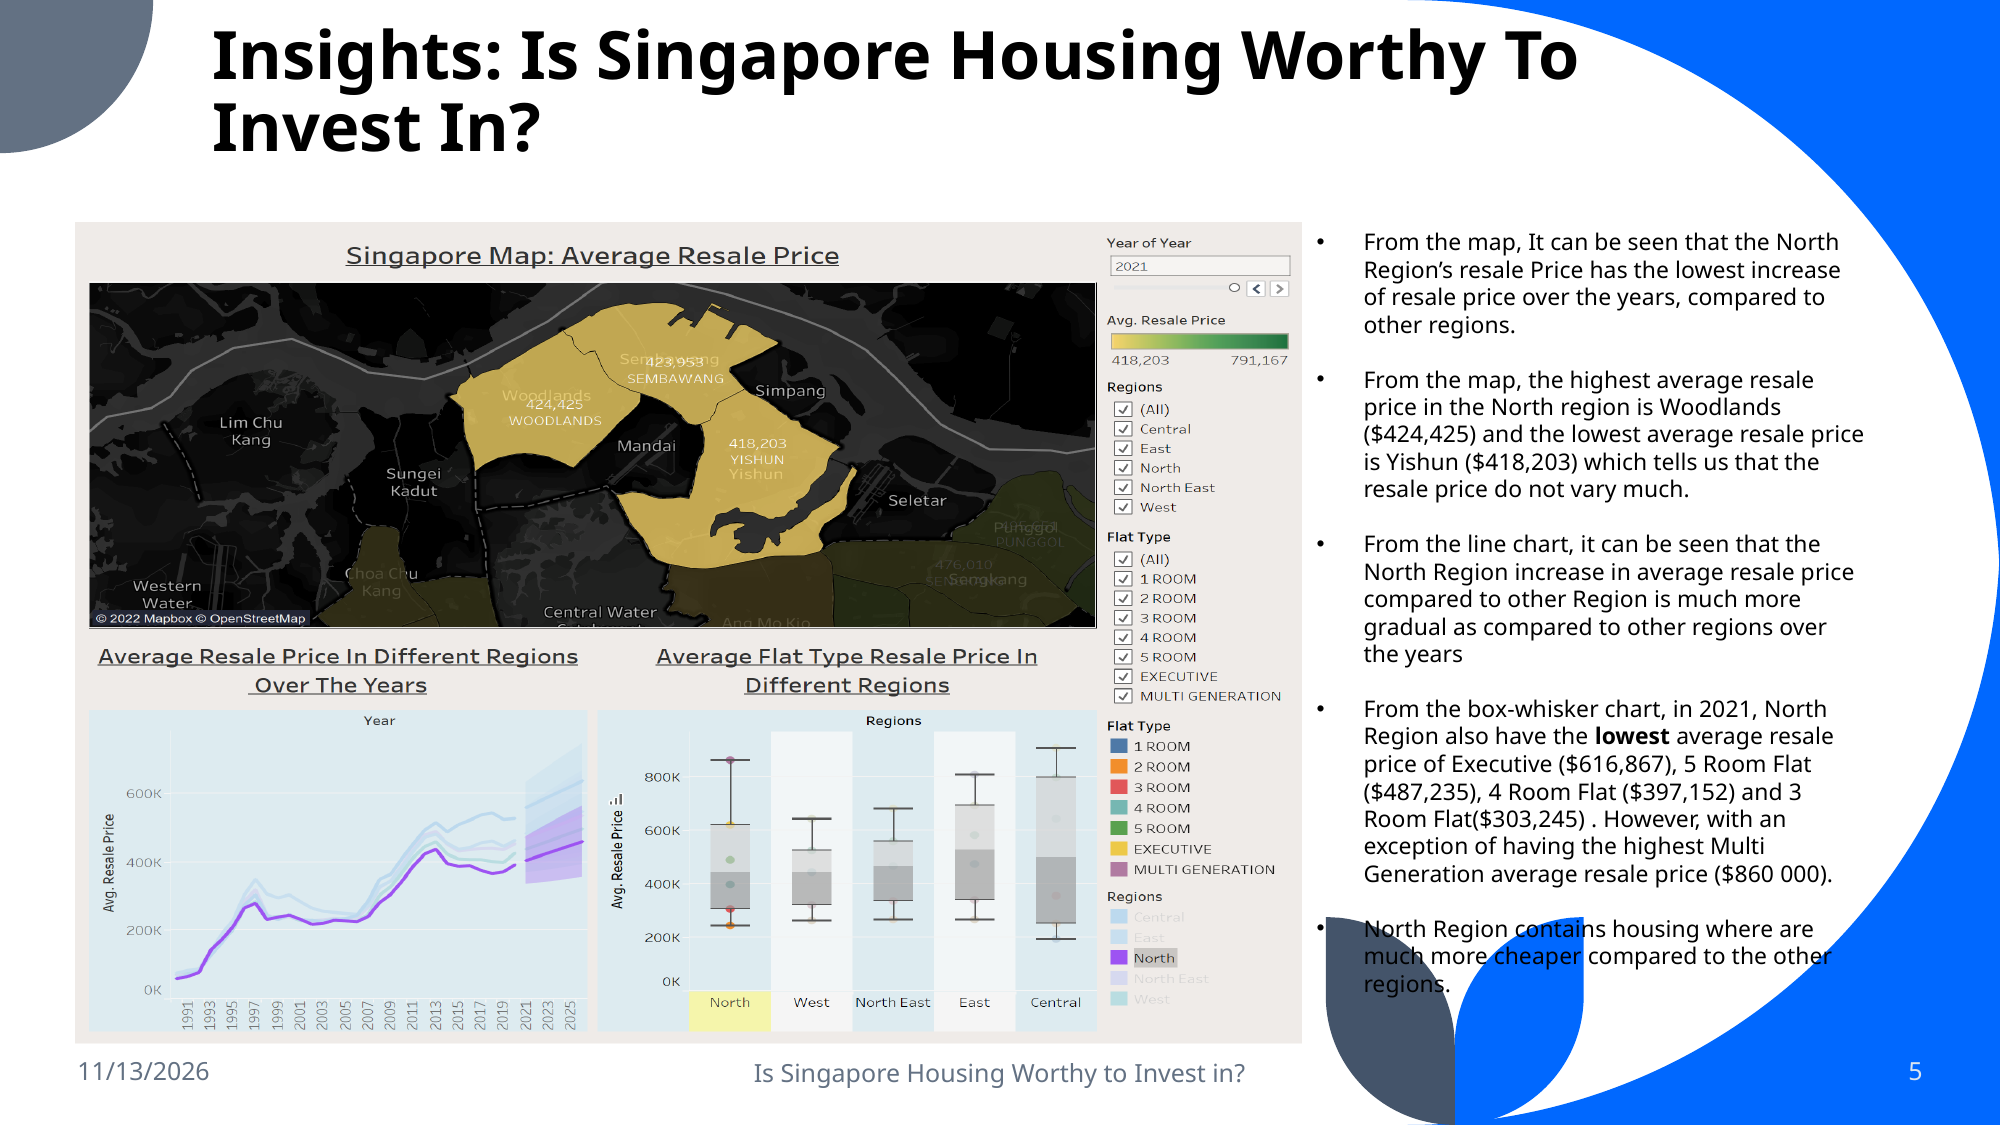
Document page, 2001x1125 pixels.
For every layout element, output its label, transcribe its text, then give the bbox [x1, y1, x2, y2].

text_box From the map, It can be seen that the North Region’s resale Price has the lowest increase of resale price over the years, compared to other regions. From the map, the highest average resale price in the North region is Woodlands ($424,425) and the lowest average resale price is Yishun ($418,203) which tells us that the resale price do not vary much. From the line chart, it can be seen that the North Region increase in average resale price compared to other Region is much more gradual as compared to other regions over the years From the box-whisker chart, in 2021, North Region also have the lowest average resale price of Executive ($616,867), 5 Room Flat ($487,235), 4 Room Flat ($397,152) and 3 Room Flat($303,245) . However, with an exception of having the highest Multi Generation average resale price ($860 000). North Region contains housing where are much more cheaper compared to the other regions. [1301, 220, 1881, 1005]
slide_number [62, 1042, 513, 1103]
picture [75, 221, 1302, 1044]
slide_number 5 [1665, 1042, 1938, 1103]
title Insights: Is Singapore Housing Worthy To Invest In? [197, 64, 1803, 174]
footer Is Singapore Housing Worthy to Invest in? [662, 1042, 1338, 1103]
